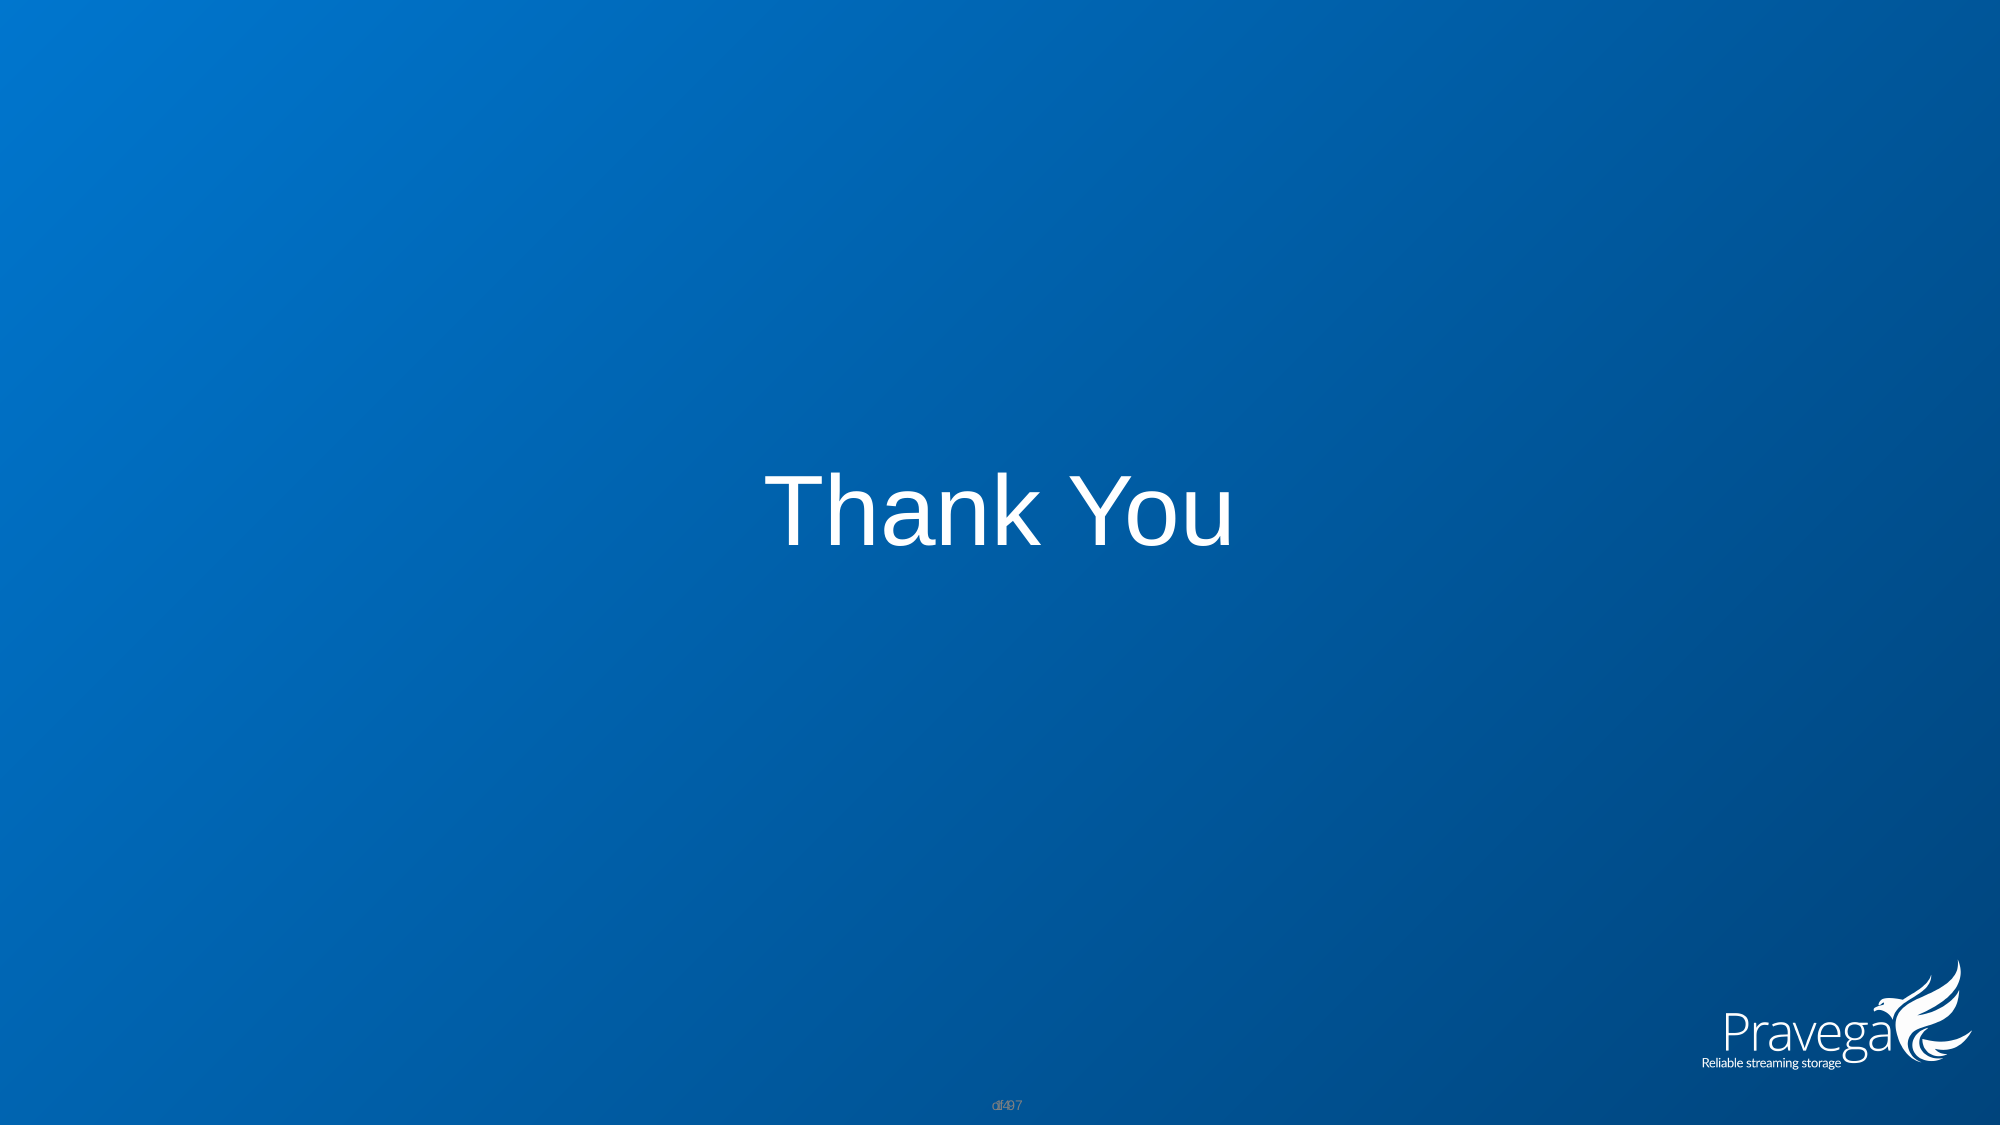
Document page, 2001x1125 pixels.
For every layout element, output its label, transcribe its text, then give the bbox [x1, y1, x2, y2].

picture [1698, 957, 1978, 1072]
text_box Thank You [675, 445, 1325, 566]
